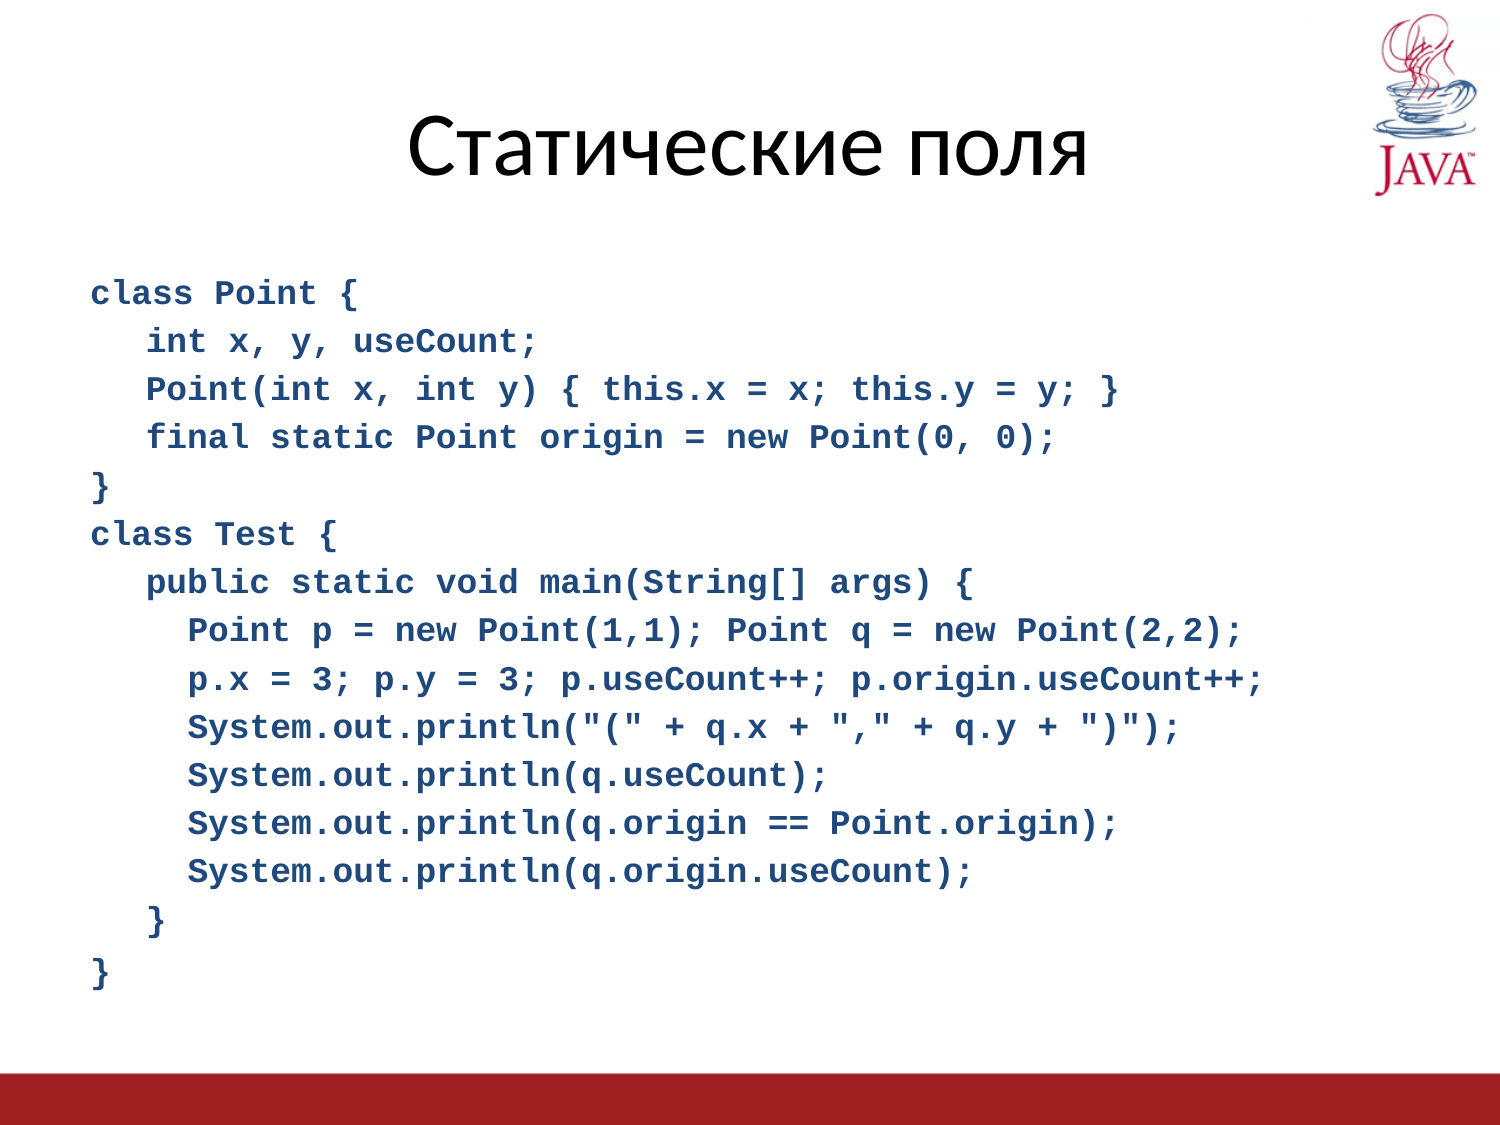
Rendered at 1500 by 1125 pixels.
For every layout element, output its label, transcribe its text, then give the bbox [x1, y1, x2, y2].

title Статические поля [75, 45, 1425, 233]
list class Point { int x, y, useCount; Point(int x, int y) { this.x = x; this.y = y; } final static Point origin = new Point(0, 0); } class Test { public static void main(String[] args) { Point p = new Point(1,1); Point q = new Point(2,2); p.x = 3; p.y = 3; p.useCount++; p.origin.useCount++; System.out.println("(" + q.x + "," + q.y + ")"); System.out.println(q.useCount); System.out.println(q.origin == Point.origin); System.out.println(q.origin.useCount); } } [75, 262, 1425, 1005]
picture [0, 0, 1500, 1125]
